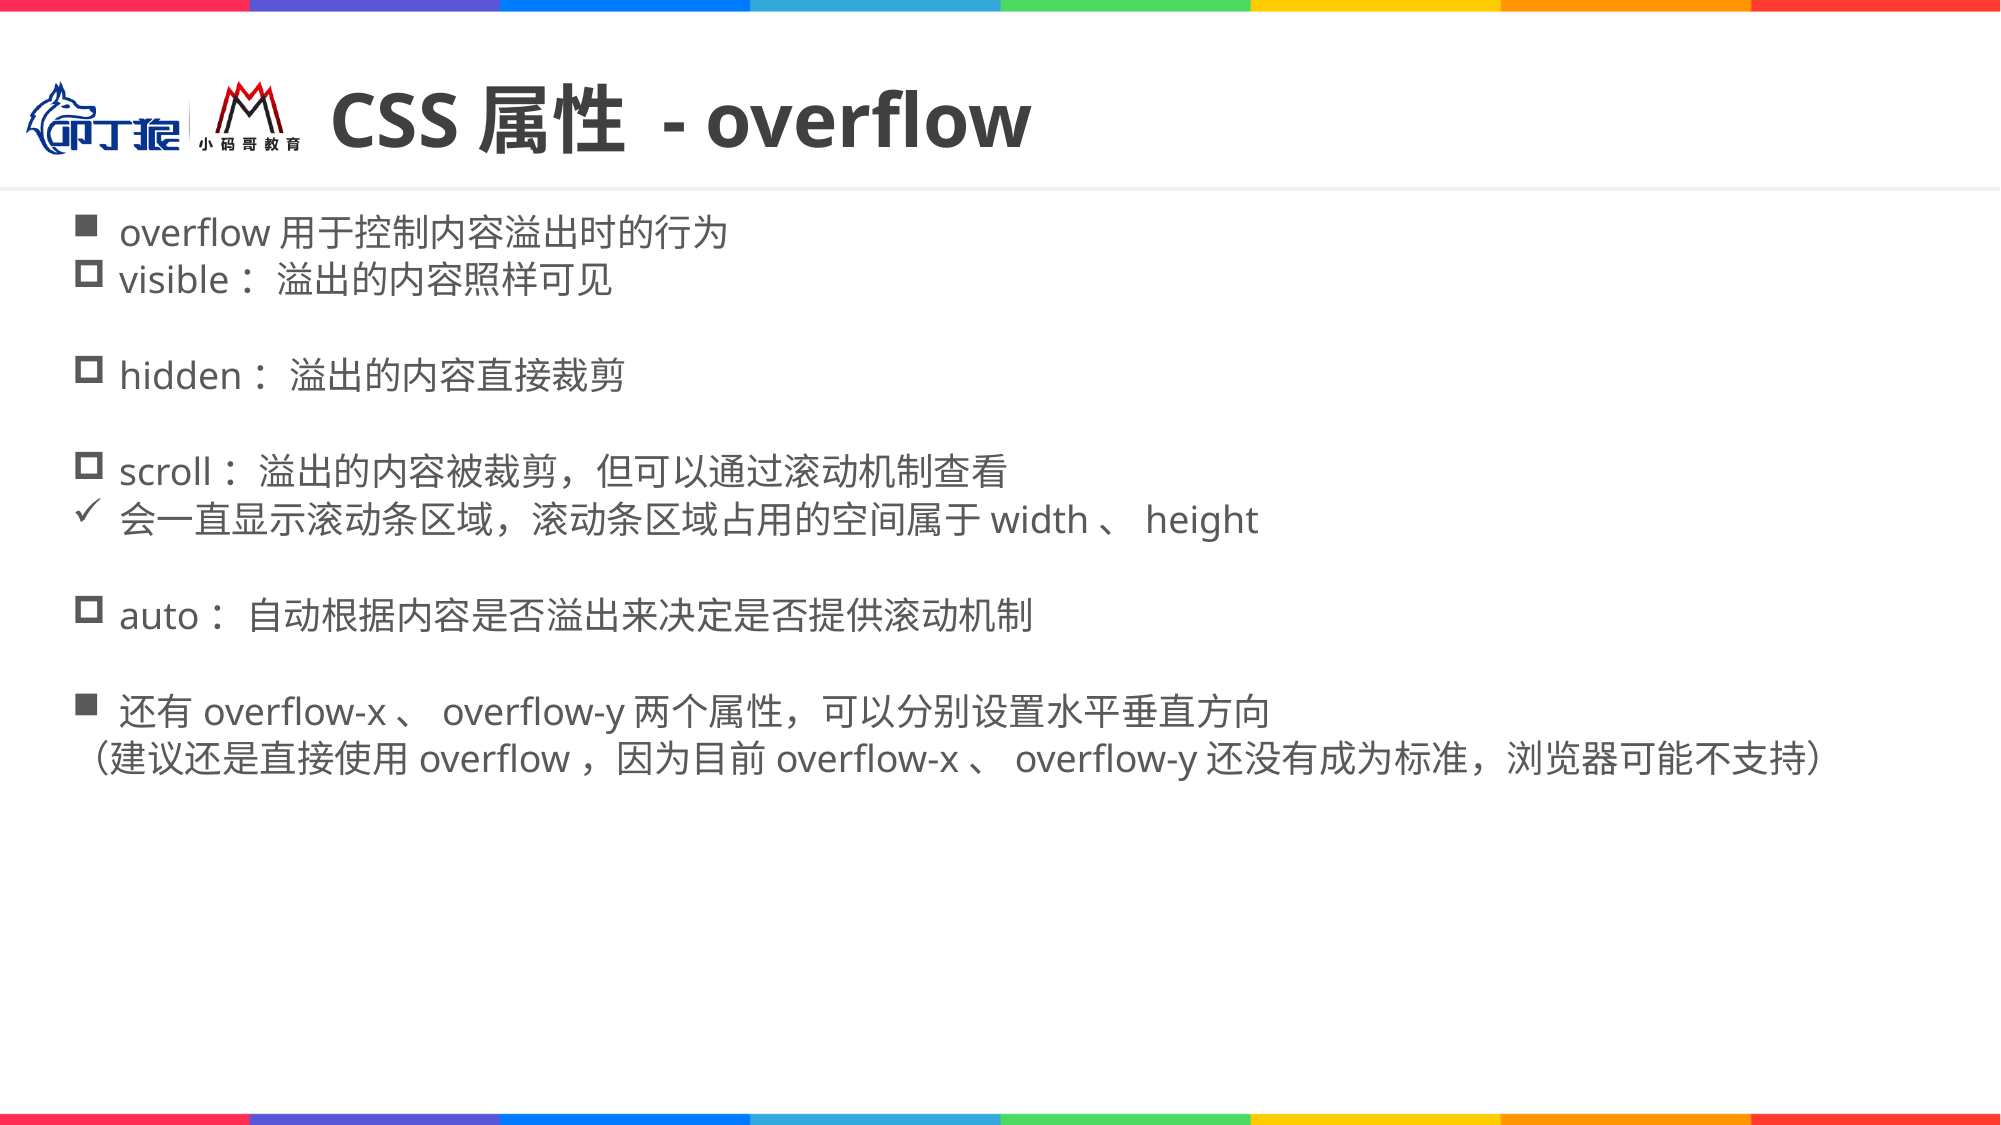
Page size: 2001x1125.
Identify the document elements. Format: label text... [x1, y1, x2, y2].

title CSS属性 - overflow [314, 64, 1968, 182]
text_box overflow用于控制内容溢出时的行为 visible：溢出的内容照样可见 hidden：溢出的内容直接裁剪 scroll：溢出的内容被裁剪，但可以通过滚动机制查看 会一直显示滚动条区域，滚动条区域占用的空间属于width、height auto：自动根据内容是否溢出来决定是否提供滚动机制 还有overflow-x、overflow-y两个属性，可以分别设置水平垂直方向 （建议还是直接使用overflow，因为目前overflow-x、overflow-y还没有成为标准，浏览器可能不支持） [57, 198, 1943, 895]
picture [0, 0, 2001, 1125]
